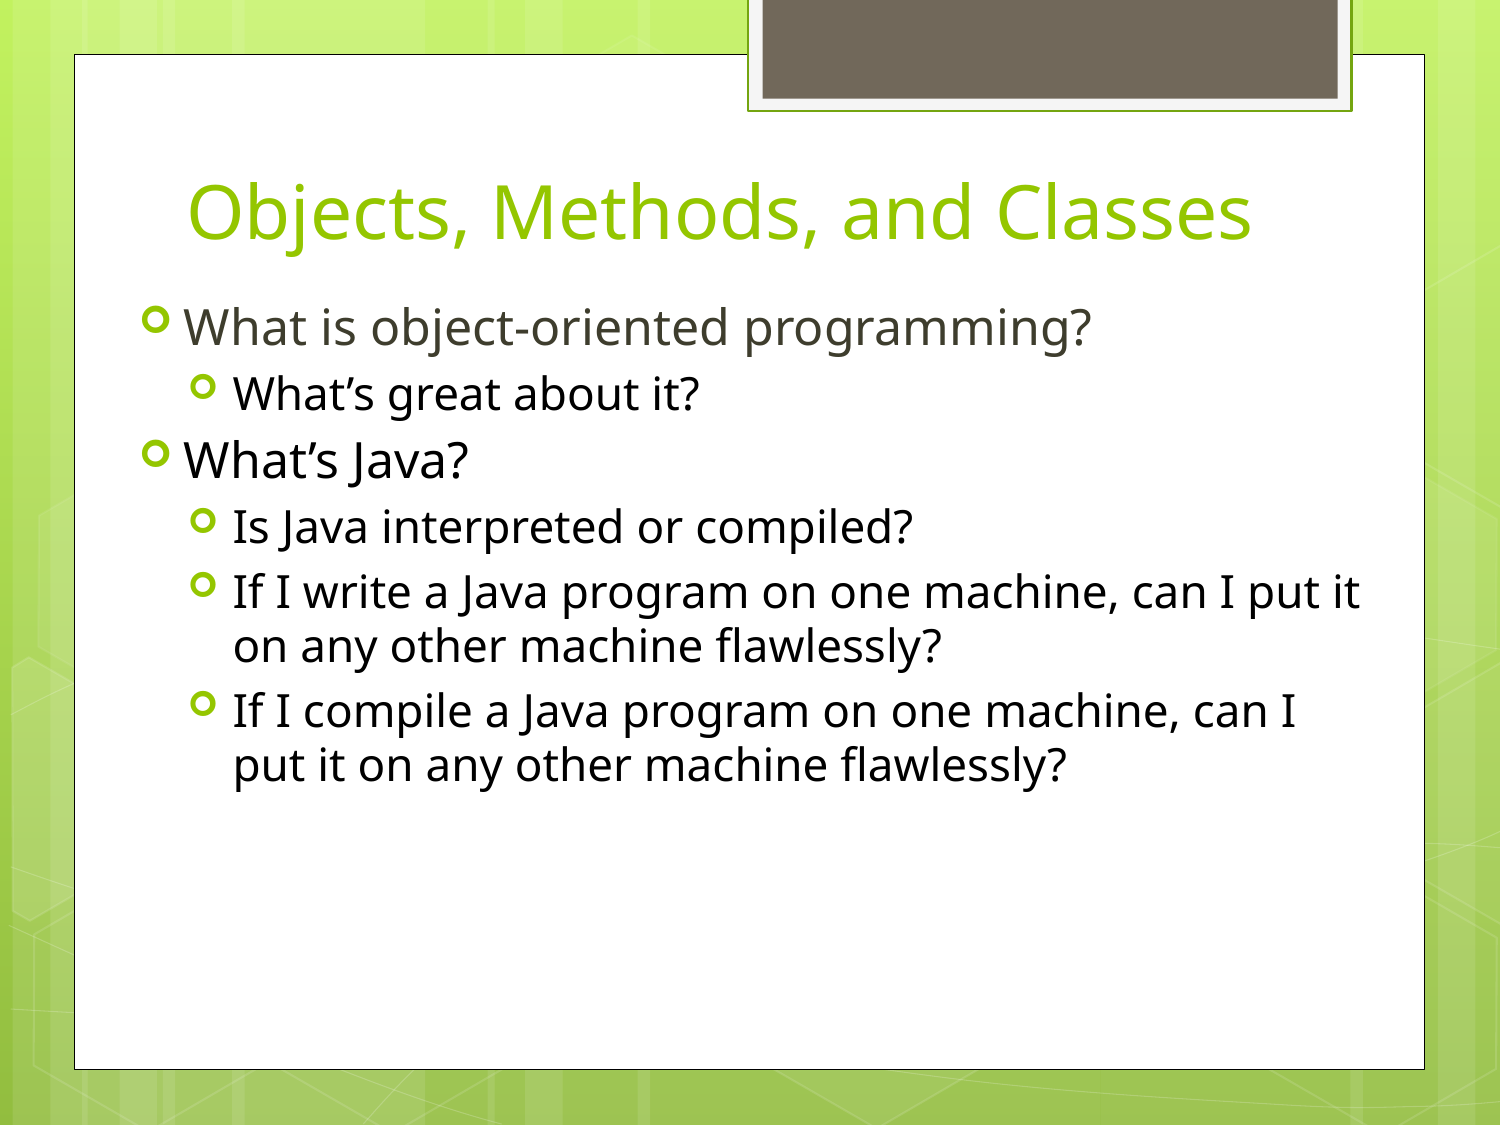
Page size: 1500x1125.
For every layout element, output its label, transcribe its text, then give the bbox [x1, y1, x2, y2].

list What is object-oriented programming? What’s great about it? What’s Java? Is Java interpreted or compiled? If I write a Java program on one machine, can I put it on any other machine flawlessly? If I compile a Java program on one machine, can I put it on any other machine flawlessly? [112, 287, 1388, 1063]
title Objects, Methods, and Classes [171, 75, 1324, 263]
